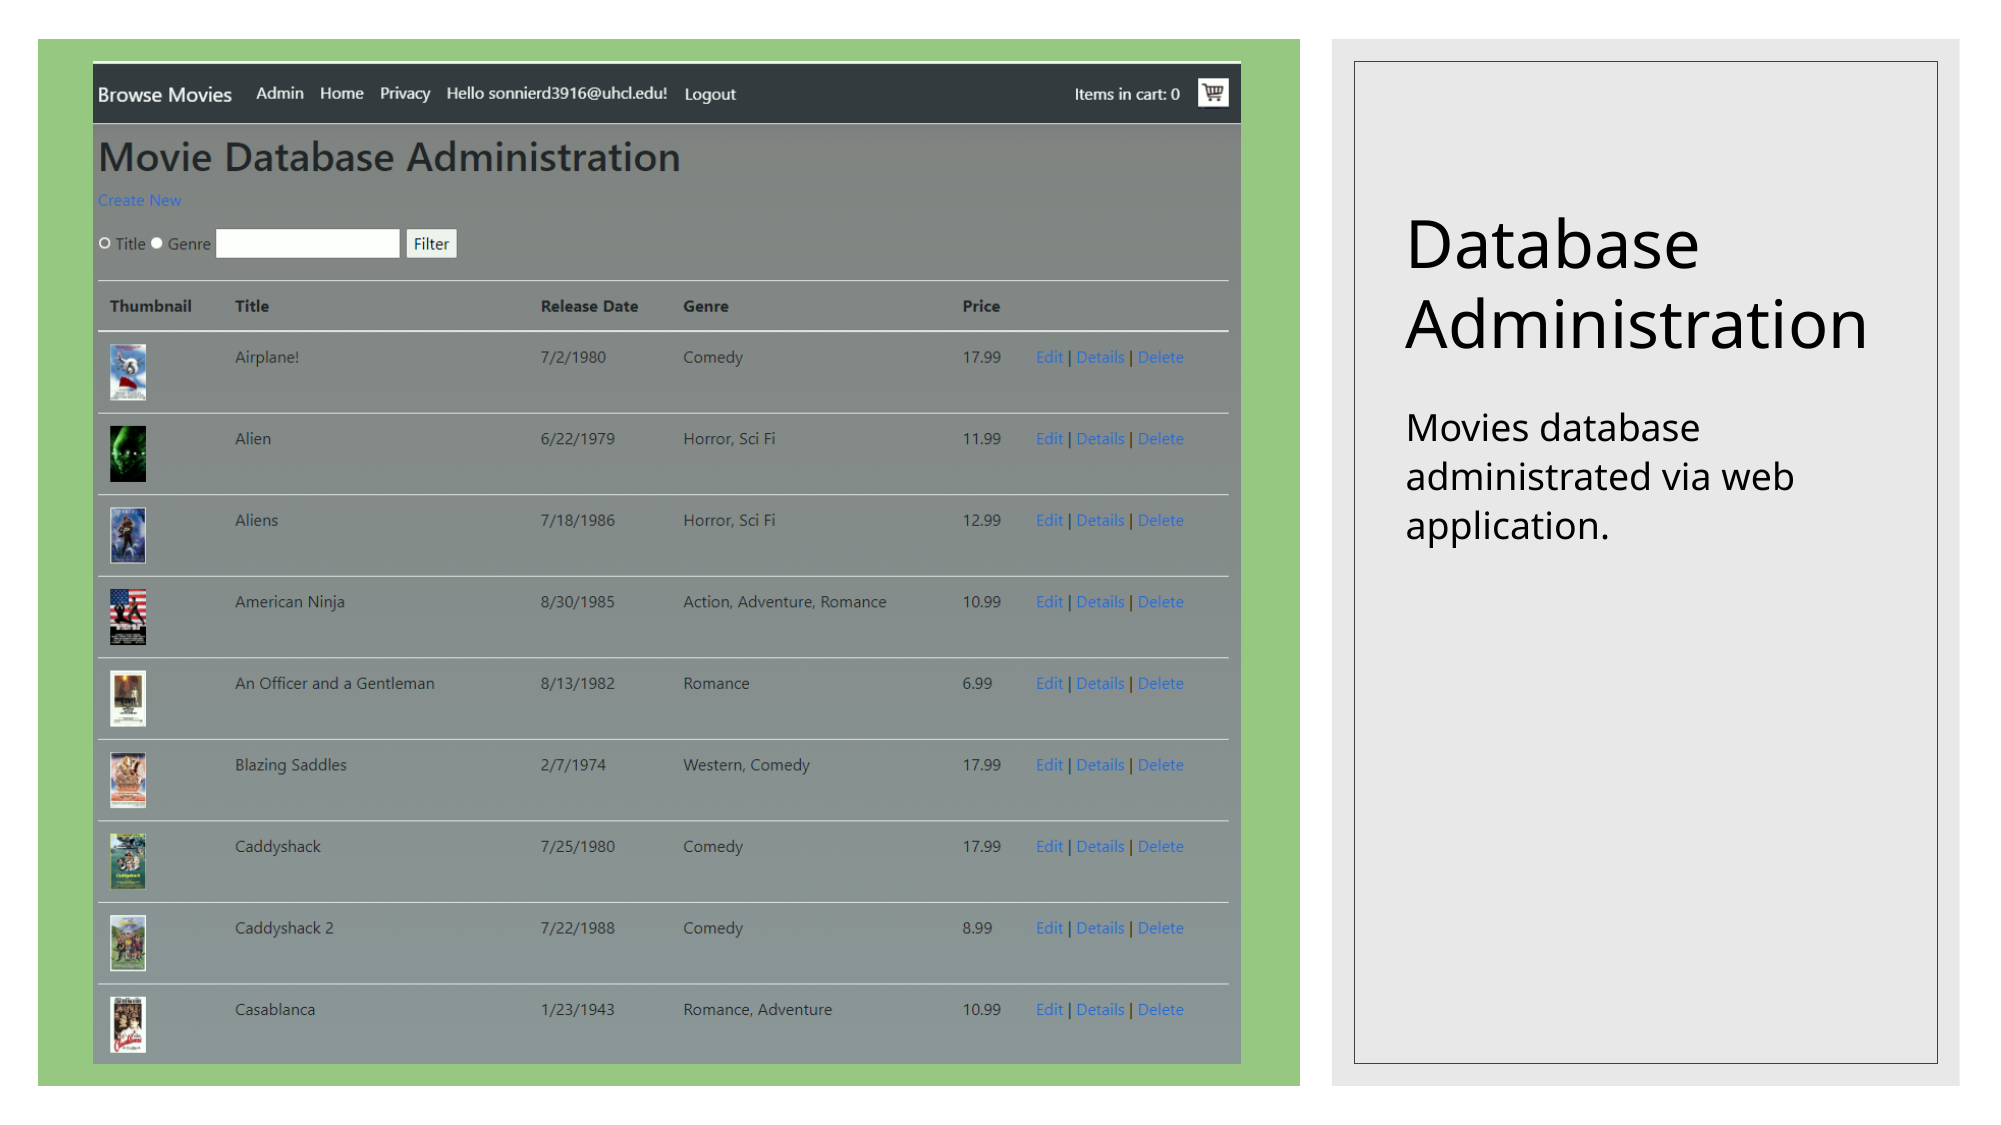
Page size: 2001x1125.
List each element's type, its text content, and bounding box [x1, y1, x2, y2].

title Database Administration [1390, 98, 1907, 369]
list Movies database administrated via web application. [1390, 391, 1907, 968]
picture [37, 38, 1300, 1086]
